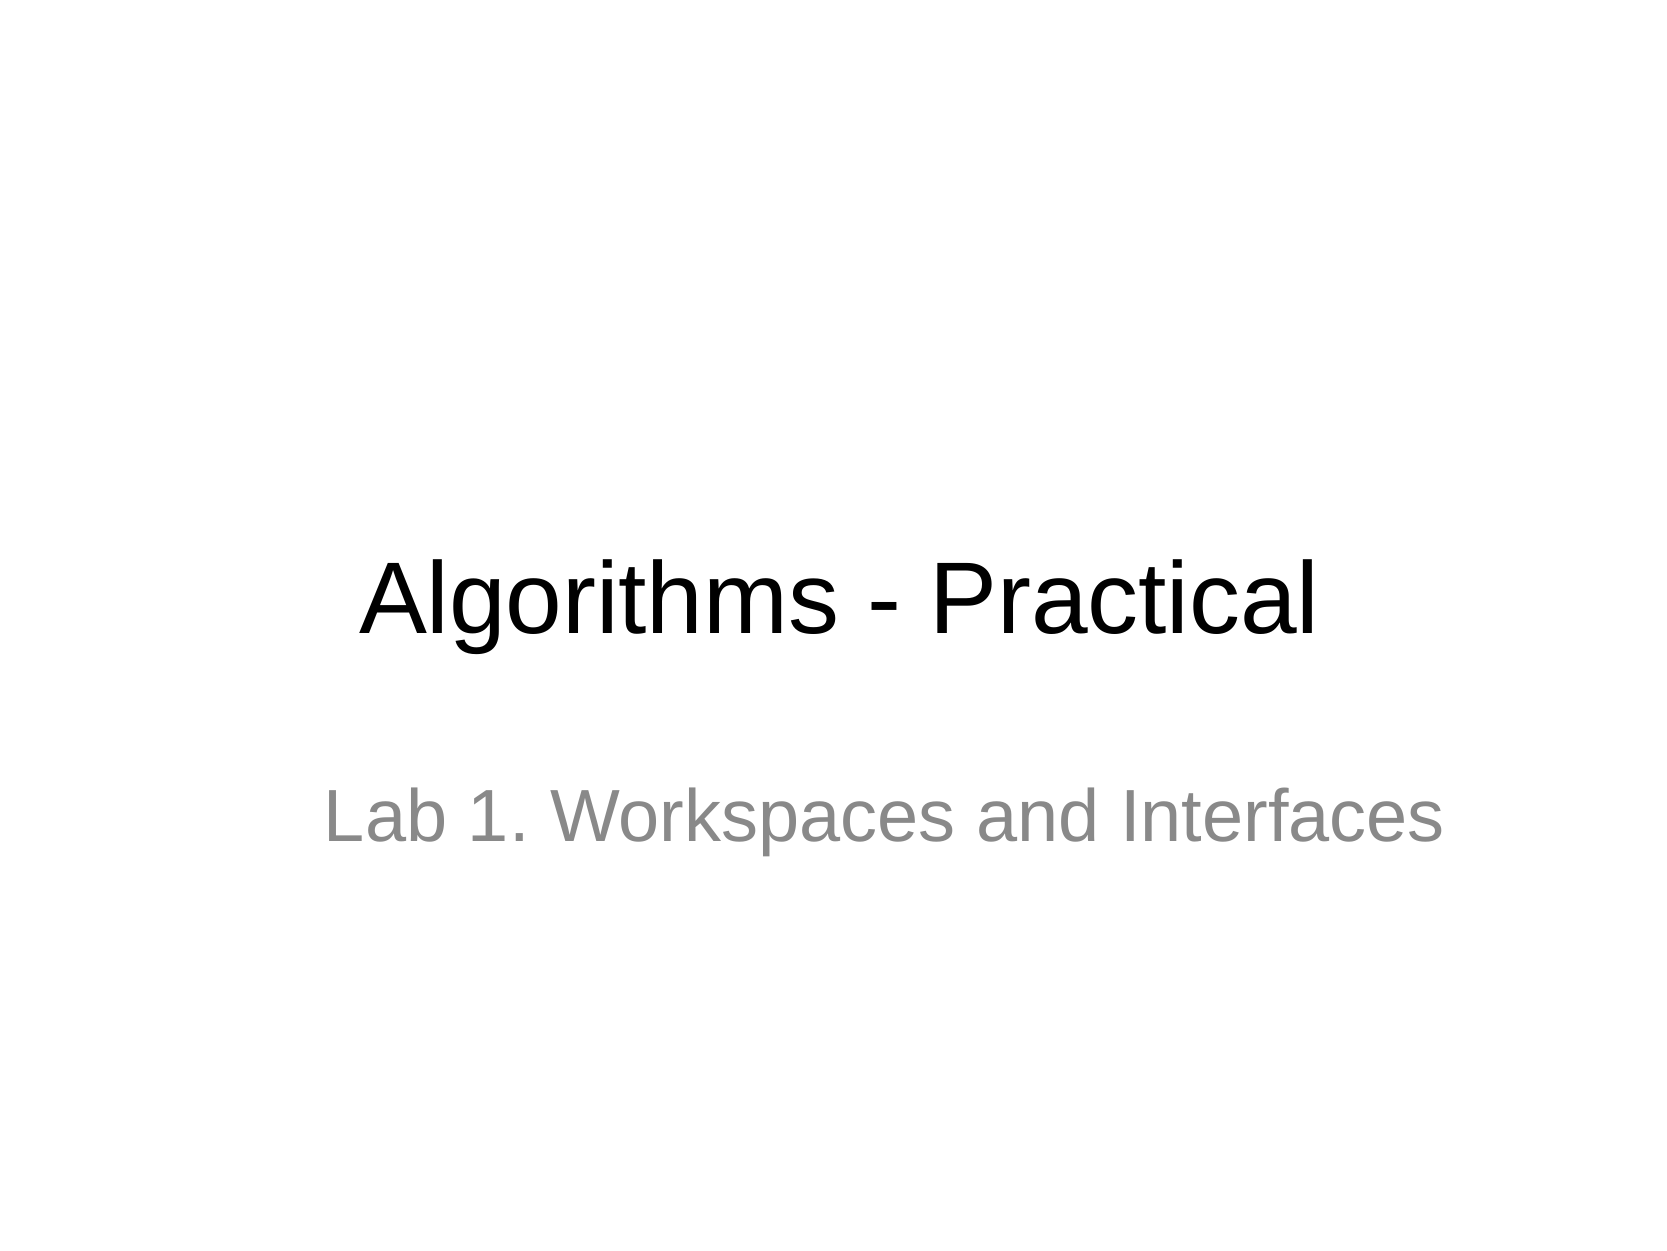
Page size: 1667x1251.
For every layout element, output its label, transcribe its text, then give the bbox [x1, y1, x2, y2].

title Algorithms - Practical [141, 396, 1538, 661]
subtitle Lab 1. Workspaces and Interfaces [252, 744, 1518, 1042]
